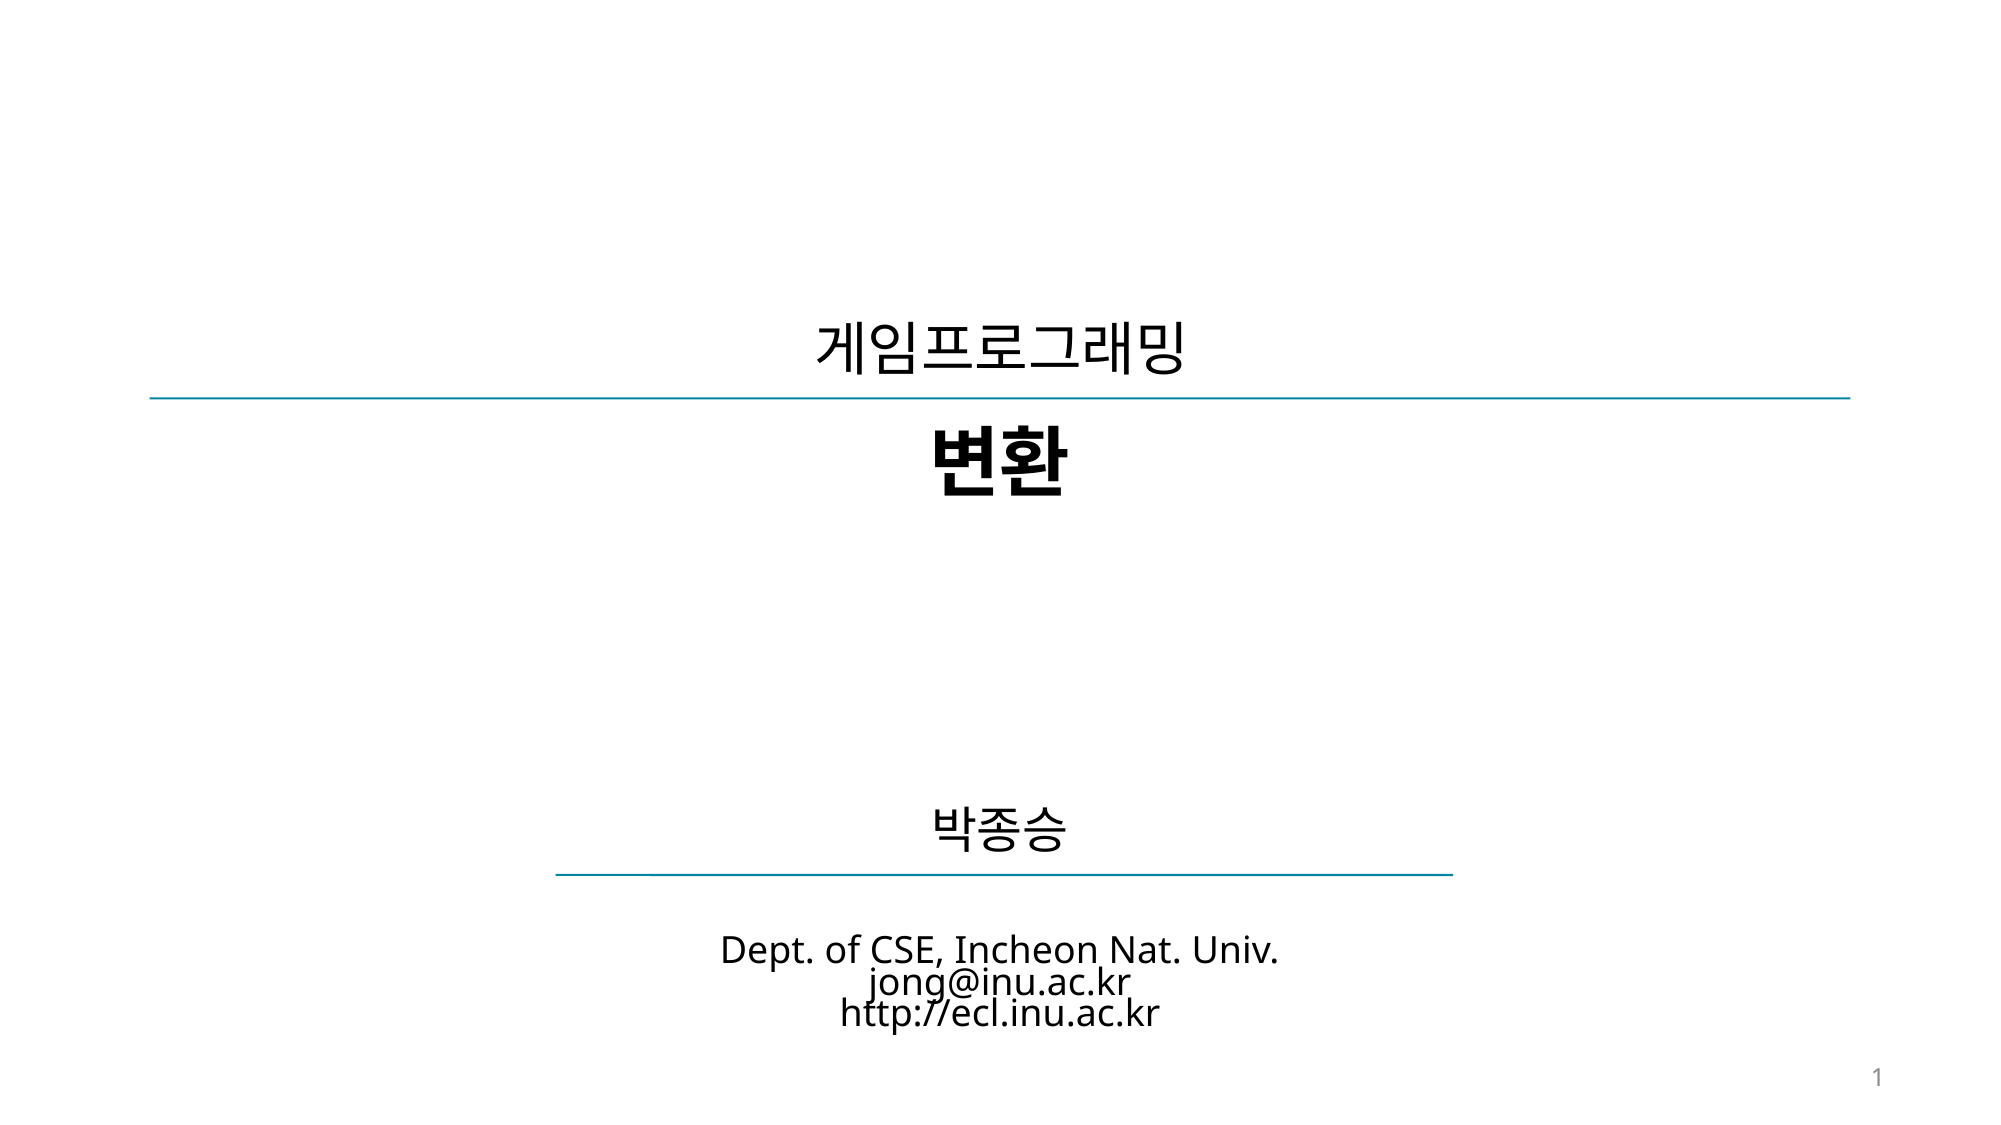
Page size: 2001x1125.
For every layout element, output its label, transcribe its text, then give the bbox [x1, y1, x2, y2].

title 변환 [150, 416, 1850, 516]
slide_number 1 [1412, 1054, 1900, 1103]
